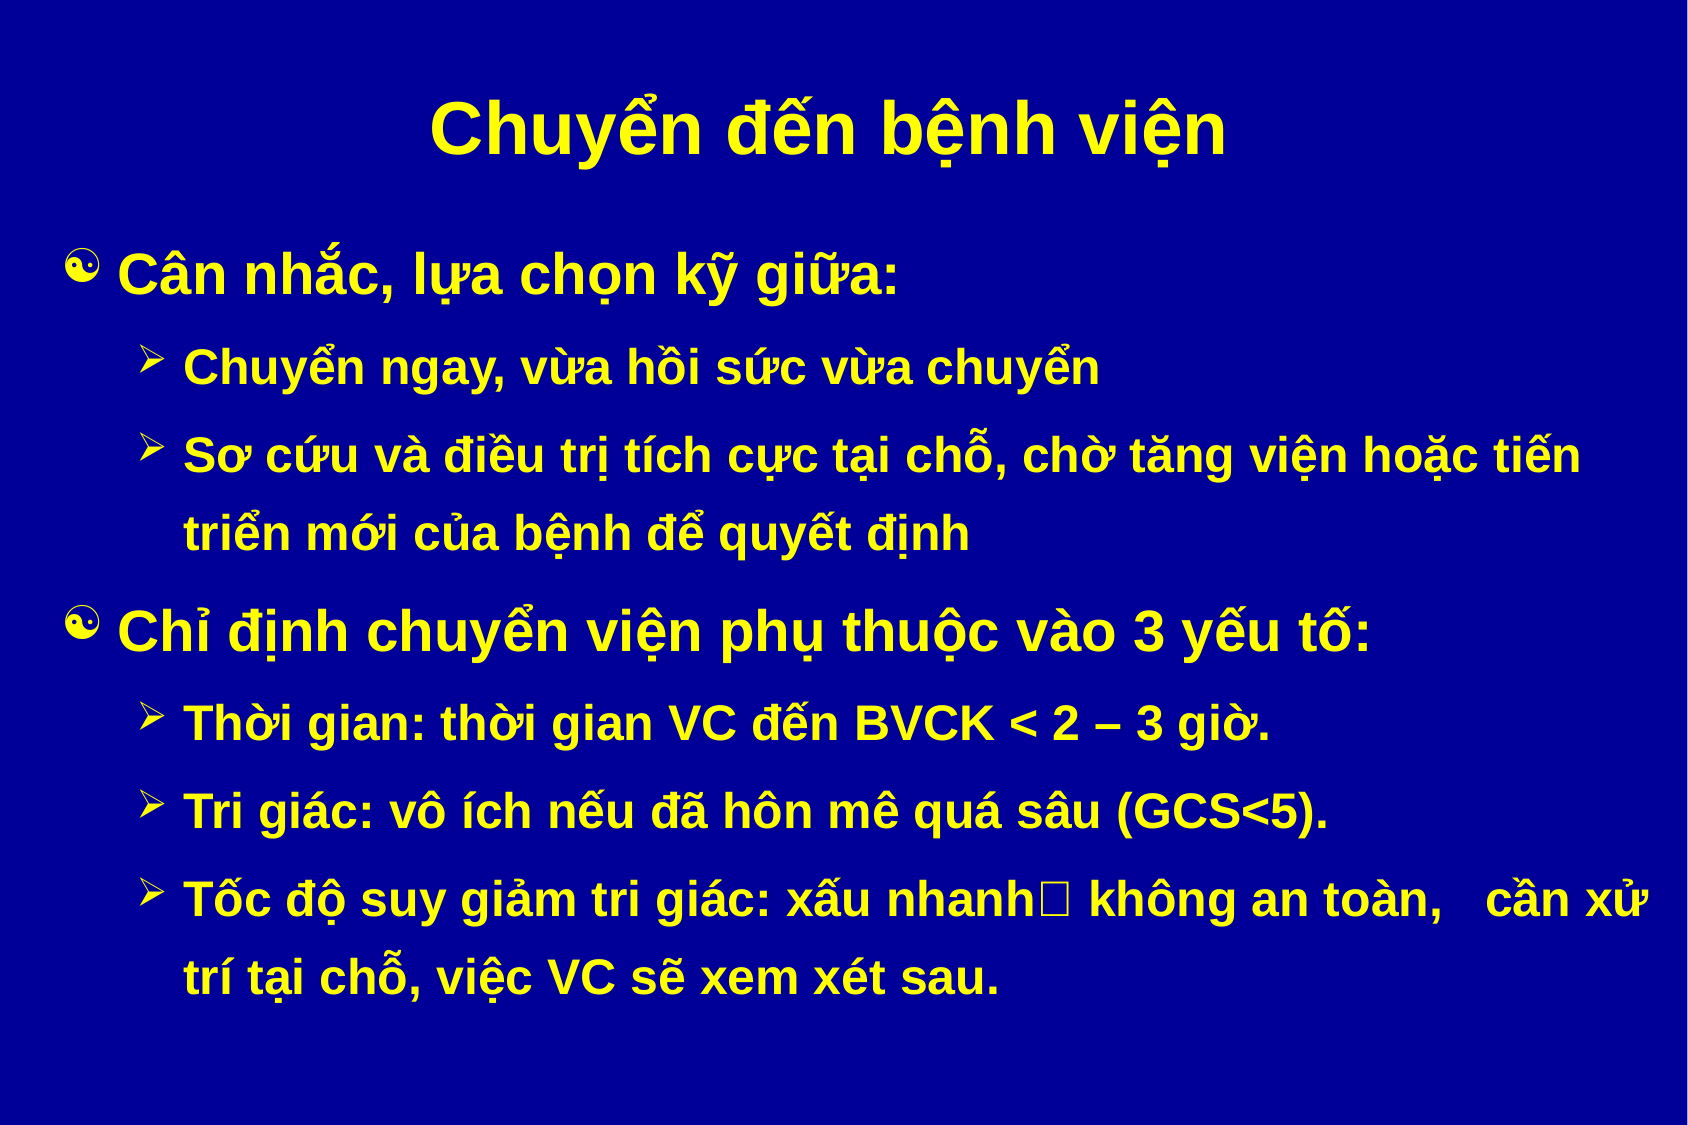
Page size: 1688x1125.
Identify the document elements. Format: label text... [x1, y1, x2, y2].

title Chuyển đến bệnh viện [112, 31, 1547, 208]
list Cân nhắc, lựa chọn kỹ giữa: Chuyển ngay, vừa hồi sức vừa chuyển Sơ cứu và điều trị tích cực tại chỗ, chờ tăng viện hoặc tiến triển mới của bệnh để quyết định Chỉ định chuyển viện phụ thuộc vào 3 yếu tố: Thời gian: thời gian VC đến BVCK < 2 – 3 giờ. Tri giác: vô ích nếu đã hôn mê quá sâu (GCS<5). Tốc độ suy giảm tri giác: xấu nhanh không an toàn, cần xử trí tại chỗ, việc VC sẽ xem xét sau. [46, 208, 1688, 1047]
